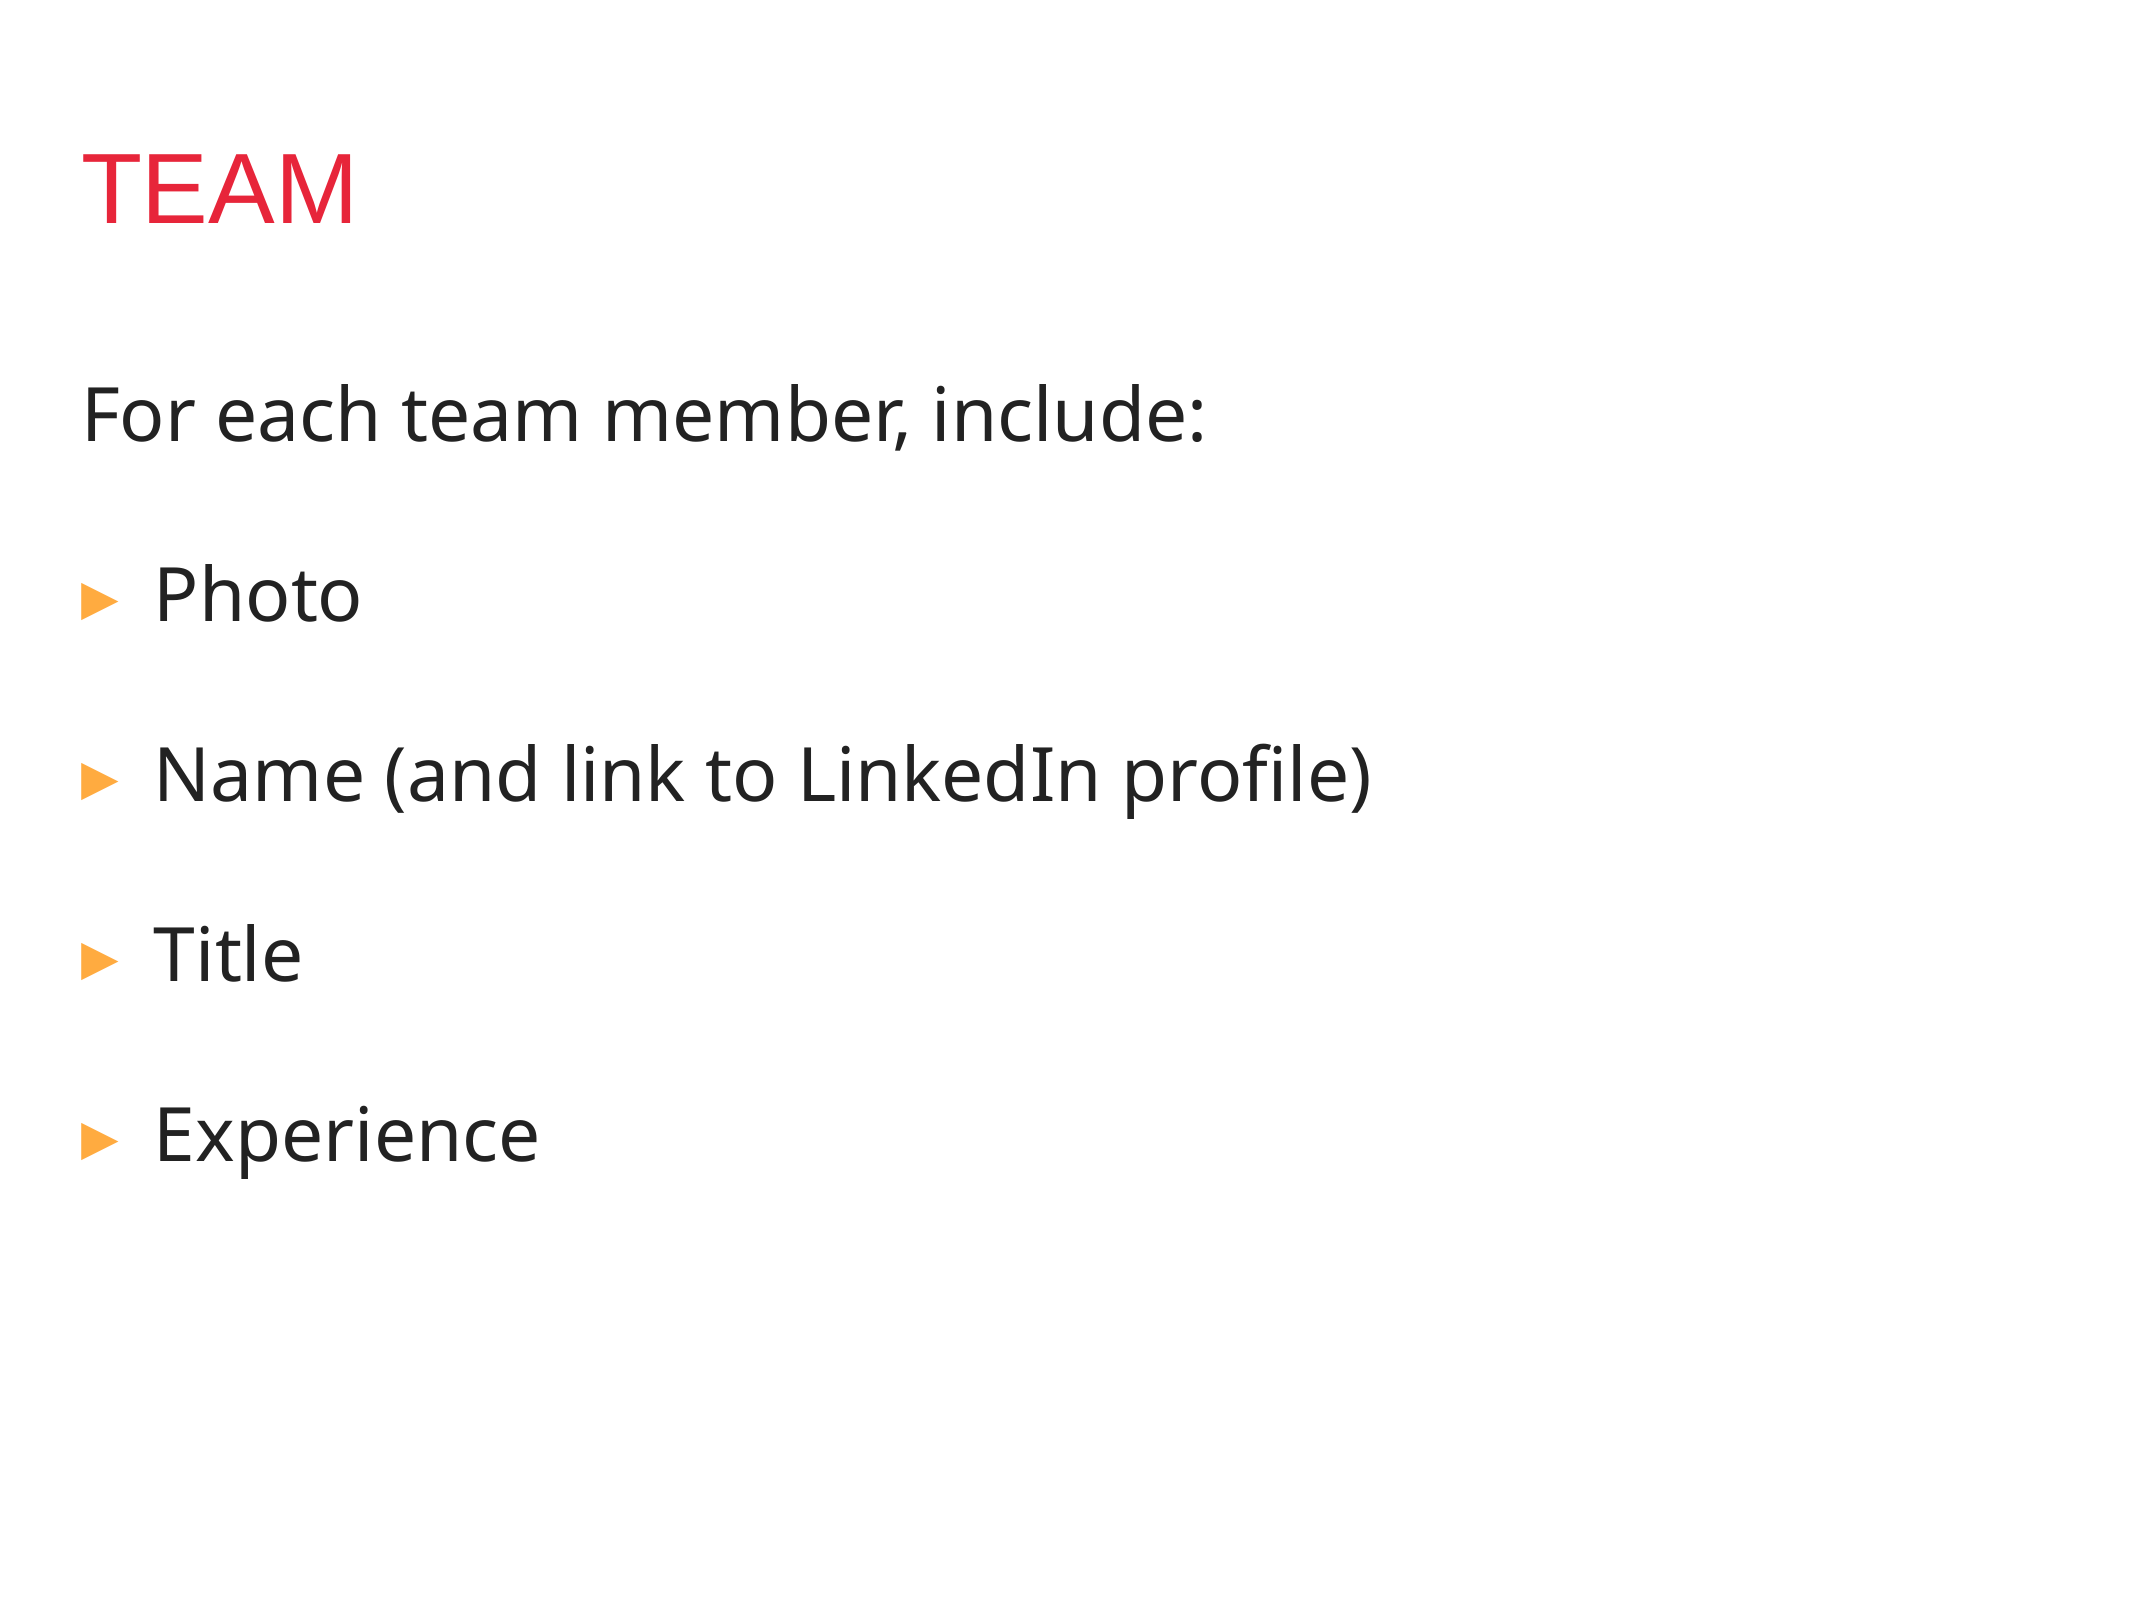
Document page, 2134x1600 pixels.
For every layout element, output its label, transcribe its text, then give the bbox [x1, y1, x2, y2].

title TEAM [72, 138, 2061, 317]
list For each team member, include: Photo Name (and link to LinkedIn profile) Title Experience [72, 358, 2061, 1422]
